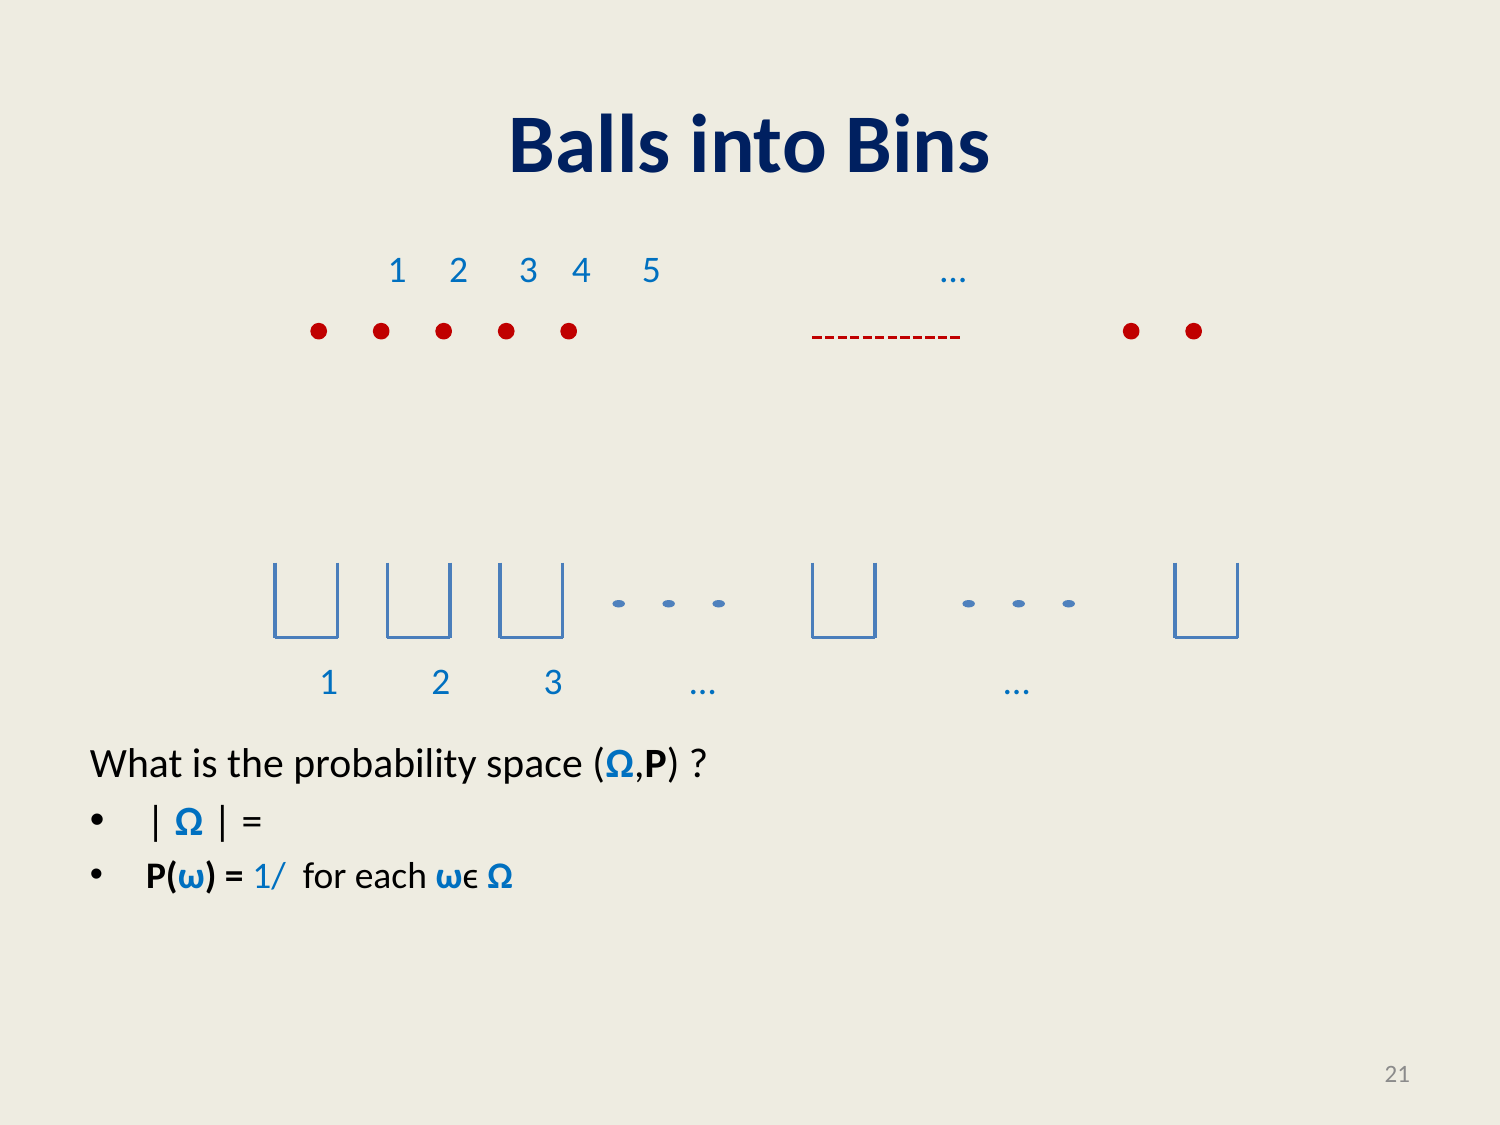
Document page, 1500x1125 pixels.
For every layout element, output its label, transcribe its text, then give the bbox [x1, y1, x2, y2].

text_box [287, 237, 1239, 338]
title Balls into Bins [75, 45, 1425, 233]
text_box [274, 562, 1238, 711]
slide_number 21 [1074, 1042, 1425, 1103]
